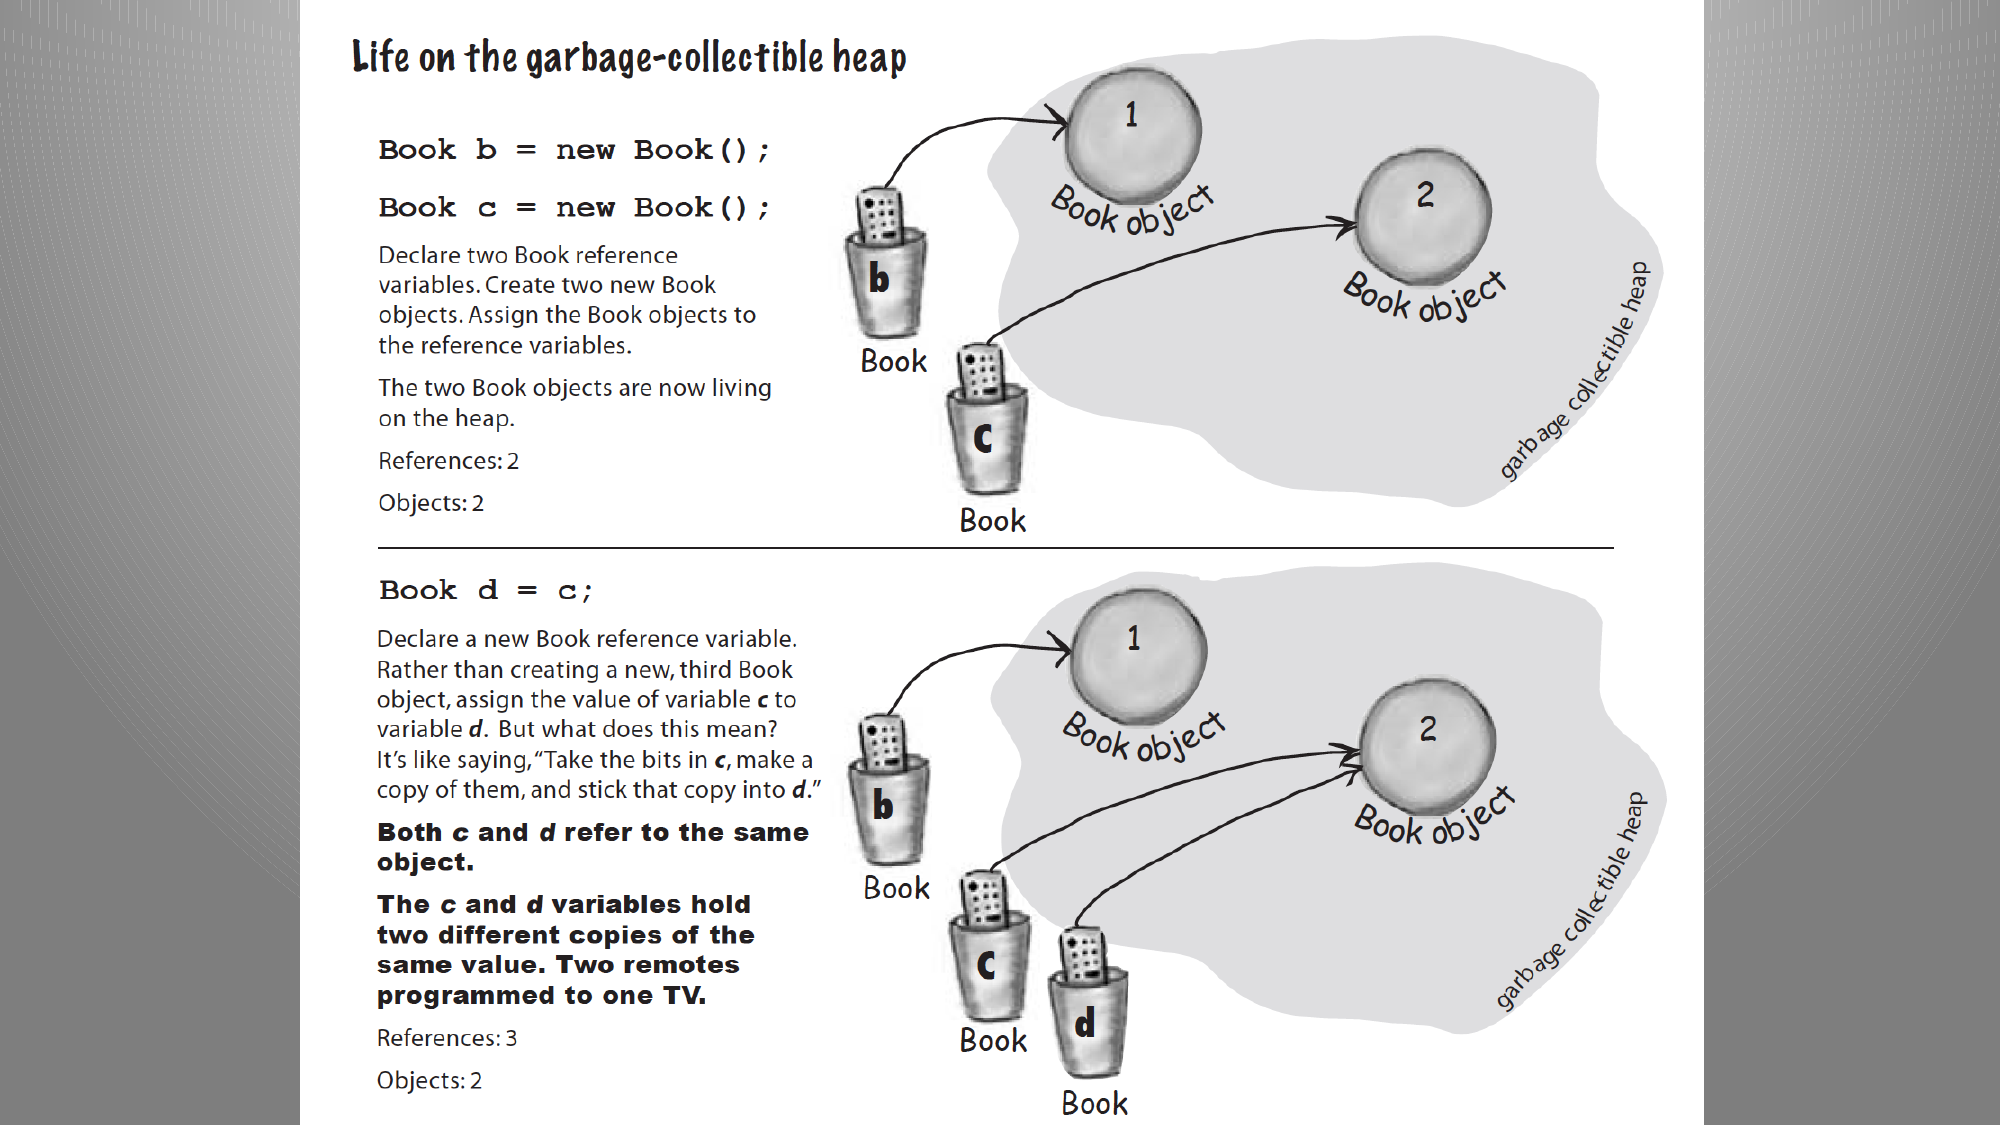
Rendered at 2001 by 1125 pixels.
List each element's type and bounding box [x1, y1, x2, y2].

picture [299, 0, 1705, 1125]
